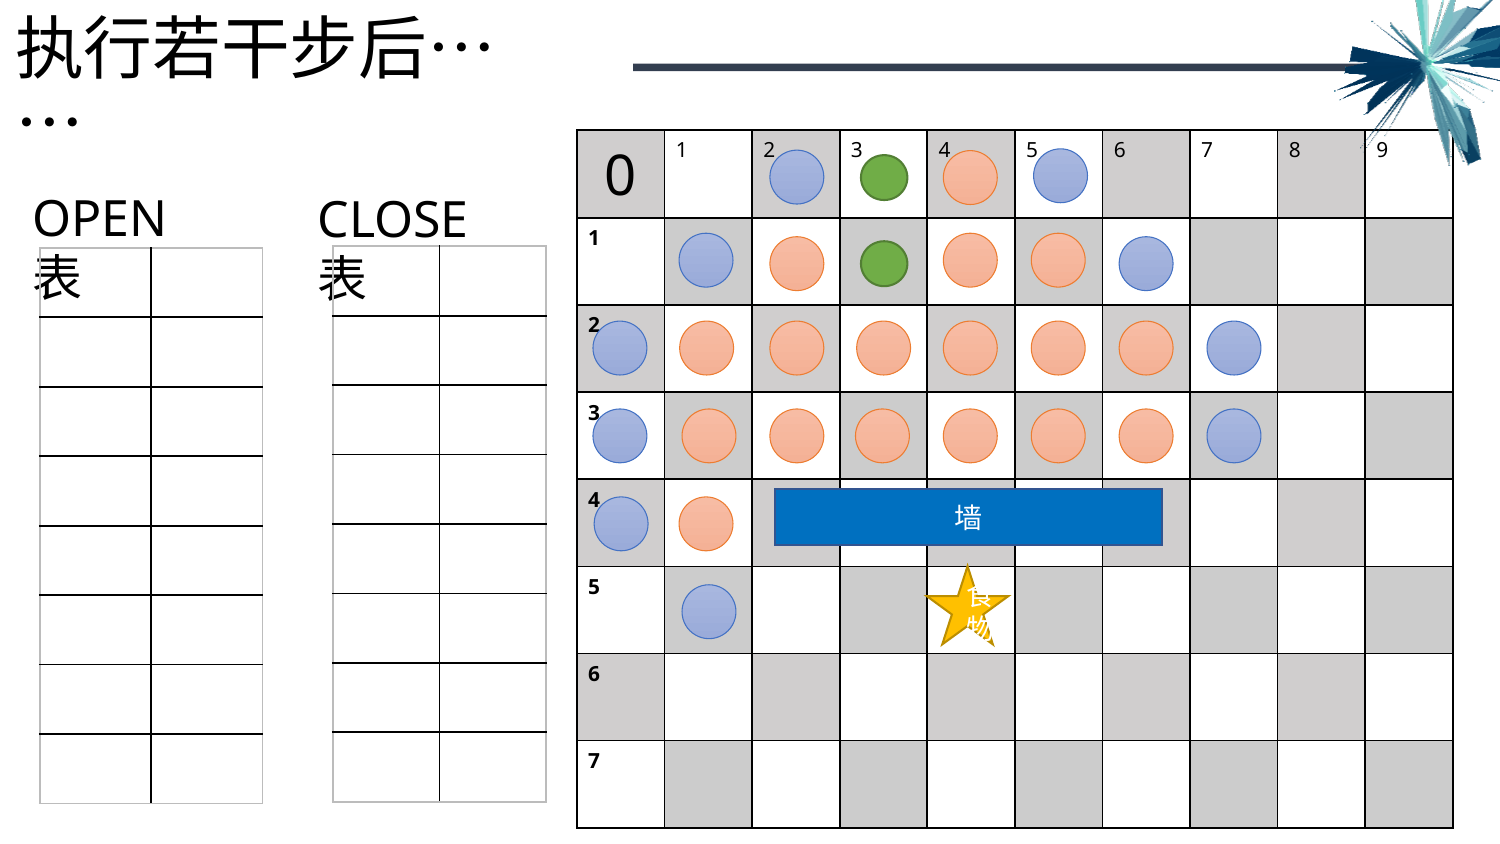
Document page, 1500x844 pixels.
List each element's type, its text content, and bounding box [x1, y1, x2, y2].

table_cell [41, 527, 150, 594]
text_box [1030, 320, 1086, 376]
table_cell [152, 596, 262, 664]
text_box [1030, 232, 1086, 288]
table_cell [334, 594, 439, 662]
table_cell [334, 455, 439, 523]
text_box [769, 320, 825, 376]
text_box [593, 496, 649, 552]
text_box [942, 150, 998, 206]
table_cell [440, 594, 545, 662]
text_box [942, 232, 998, 288]
text_box [942, 320, 998, 376]
table_cell [41, 388, 150, 455]
table_header [440, 247, 545, 315]
text_box [592, 320, 648, 376]
text_box [1206, 408, 1262, 464]
table_cell [152, 457, 262, 525]
text_box [678, 232, 734, 288]
text_box [1118, 236, 1174, 292]
text_box [681, 584, 737, 640]
text_box [679, 320, 735, 376]
table_cell [41, 457, 150, 525]
text_box [769, 149, 825, 205]
table_cell [41, 665, 150, 733]
text_box [769, 236, 825, 292]
table_cell [41, 318, 150, 386]
title 执行若干步后…… [0, 0, 566, 178]
table_header [41, 249, 150, 316]
table_cell [334, 664, 439, 731]
table_cell [334, 317, 439, 384]
text_box [1030, 408, 1086, 464]
text_box [856, 320, 912, 376]
table_cell [152, 665, 262, 733]
table_cell [440, 386, 545, 454]
table_cell [41, 735, 150, 803]
table_cell [440, 455, 545, 523]
table_cell [440, 664, 545, 731]
text_box [681, 408, 737, 464]
table_cell [334, 386, 439, 454]
text_box [678, 496, 734, 552]
table_cell [152, 735, 262, 803]
table_header [334, 247, 439, 315]
table_header [152, 249, 262, 316]
table_cell [440, 317, 545, 384]
text_box [1118, 320, 1174, 376]
text_box [769, 408, 825, 464]
table_cell [152, 318, 262, 386]
text_box [854, 408, 910, 464]
table_cell [152, 388, 262, 455]
table_cell [334, 733, 439, 801]
table_cell [440, 733, 545, 801]
text_box [1033, 148, 1089, 204]
text_box [1118, 408, 1174, 464]
text_box [592, 408, 648, 464]
table_cell [41, 596, 150, 664]
text_box [942, 408, 998, 464]
text_box [1206, 320, 1262, 376]
table_cell [334, 525, 439, 593]
table_cell [440, 525, 545, 593]
picture [1334, 0, 1500, 166]
table_cell [152, 527, 262, 594]
